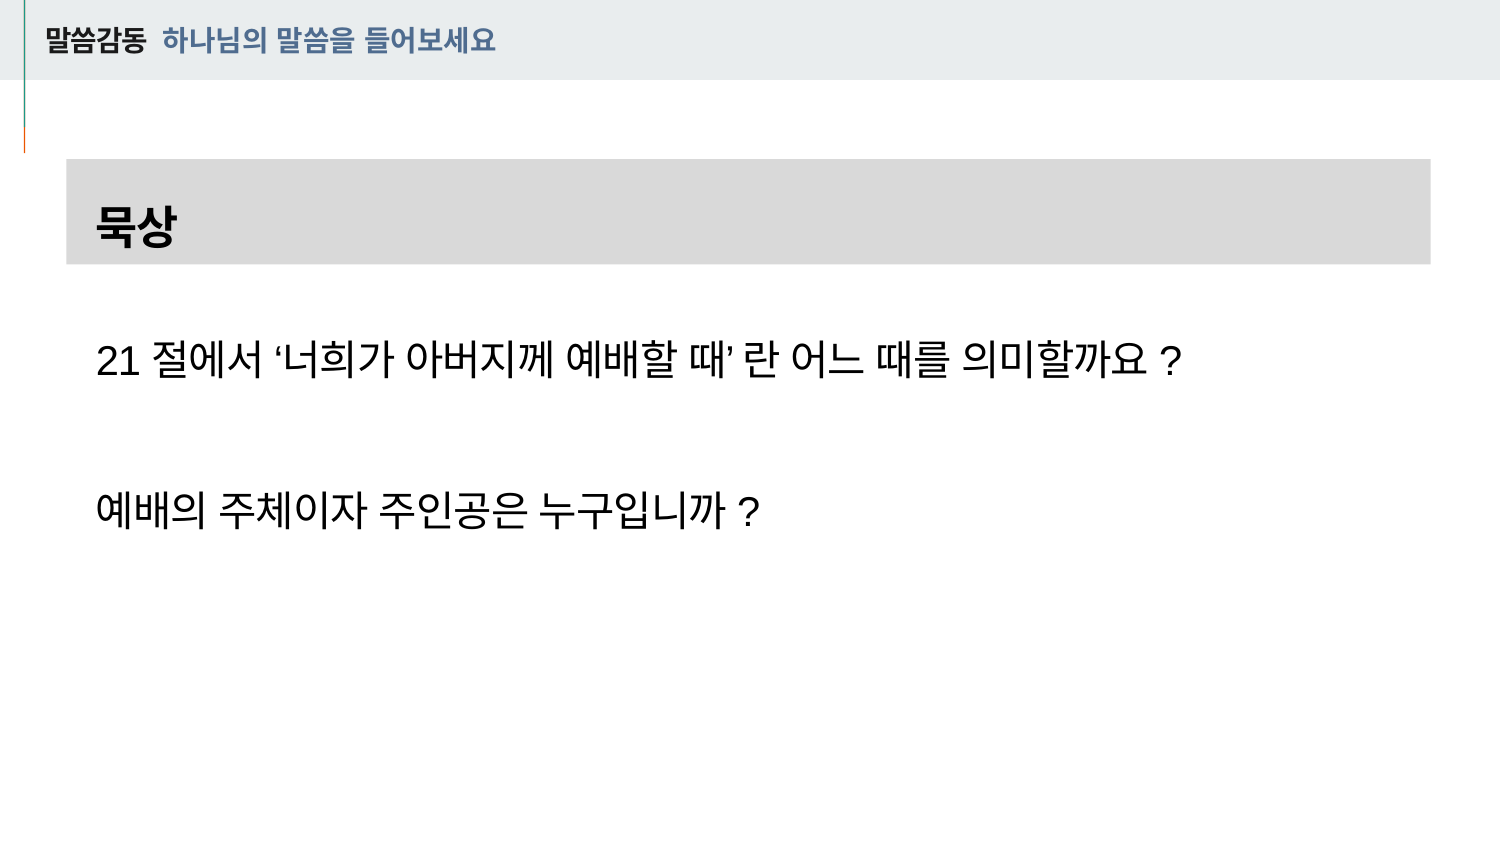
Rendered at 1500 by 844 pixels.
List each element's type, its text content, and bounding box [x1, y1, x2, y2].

text_box 묵상 [66, 159, 1431, 265]
title 말씀감동 하나님의 말씀을 들어보세요 [30, 7, 1292, 73]
list 21절에서 ‘너희가 아버지께 예배할 때’ 란 어느 때를 의미할까요? 예배의 주체이자 주인공은 누구입니까? [66, 279, 1431, 772]
